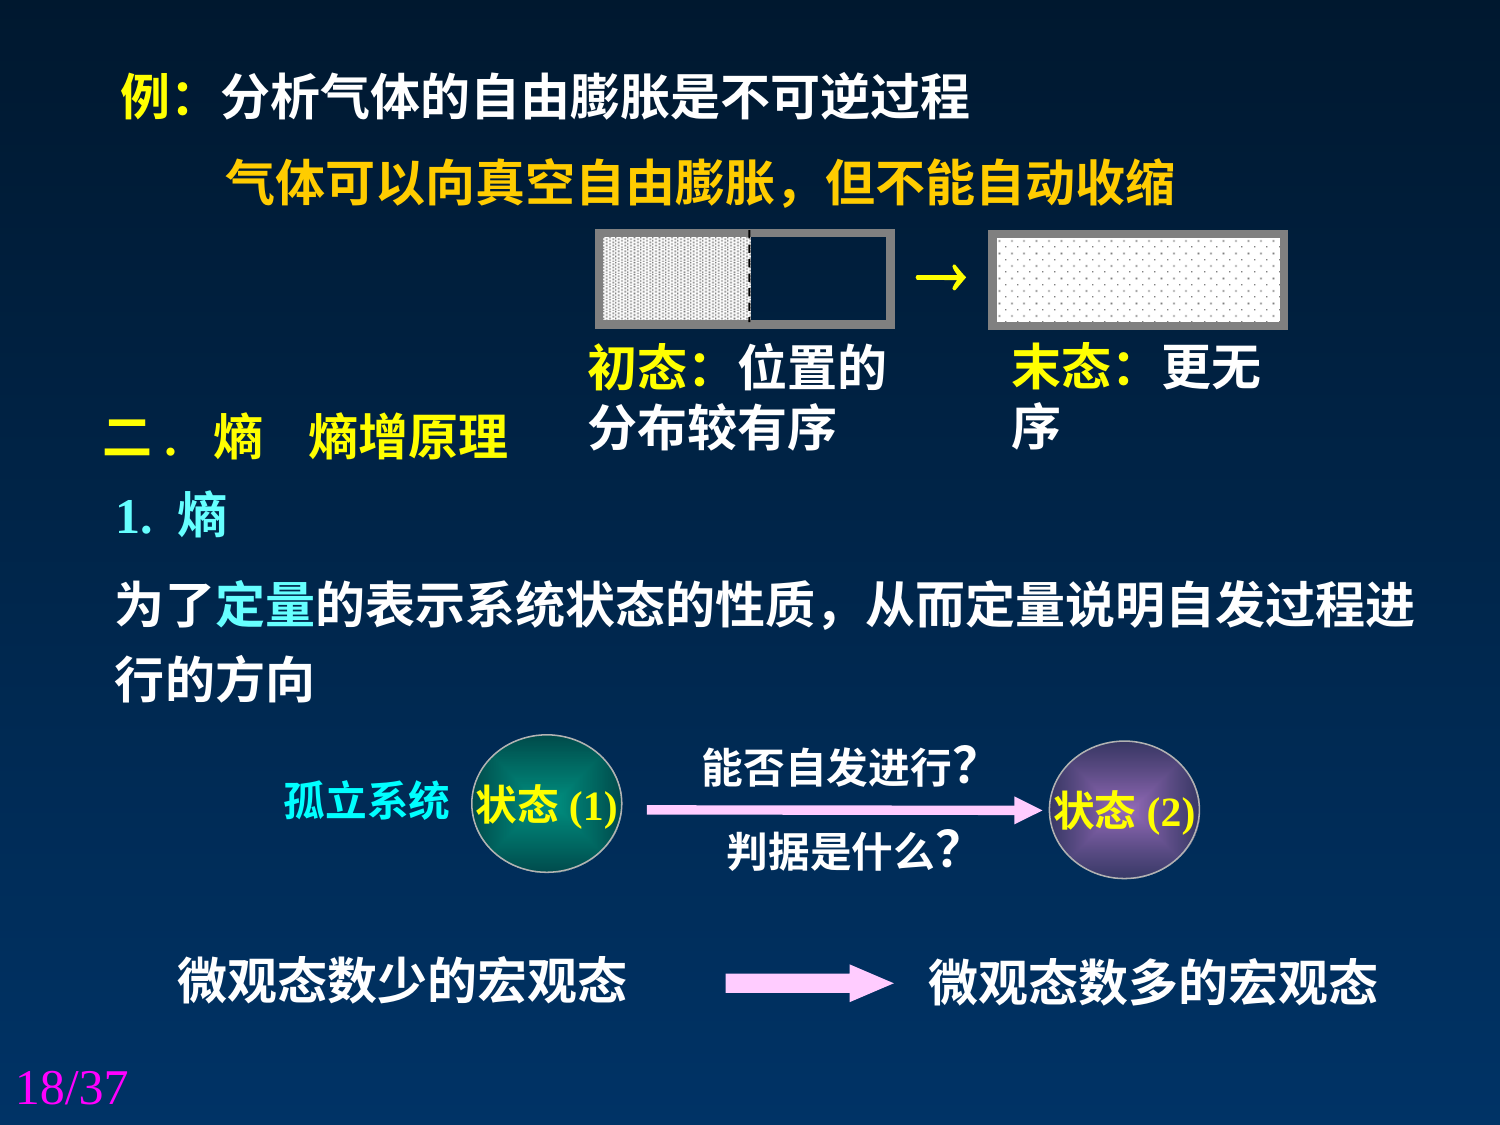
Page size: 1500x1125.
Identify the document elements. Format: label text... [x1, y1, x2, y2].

text_box 例：分析气体的自由膨胀是不可逆过程 [105, 58, 1137, 134]
text_box 能否自发进行？ [686, 726, 1018, 802]
text_box 1. 熵 [100, 475, 479, 550]
text_box 判据是什么？ [711, 810, 1046, 886]
text_box [726, 965, 892, 1001]
text_box 18/37 [0, 1046, 350, 1125]
text_box 微观态数少的宏观态 [162, 942, 715, 1017]
text_box 状态(2) [1049, 741, 1200, 879]
text_box 孤立系统 [268, 766, 466, 832]
text_box 为了定量的表示系统状态的性质，从而定量说明自发过程进行的方向 [100, 550, 1471, 716]
text_box [1030, 804, 1042, 810]
text_box 微观态数多的宏观态 [914, 944, 1405, 1020]
text_box 状态(1) [471, 734, 622, 873]
text_box 气体可以向真空自由膨胀，但不能自动收缩 [210, 128, 1418, 219]
text_box 二. 熵 熵增原理 [87, 398, 575, 474]
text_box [572, 225, 1288, 466]
